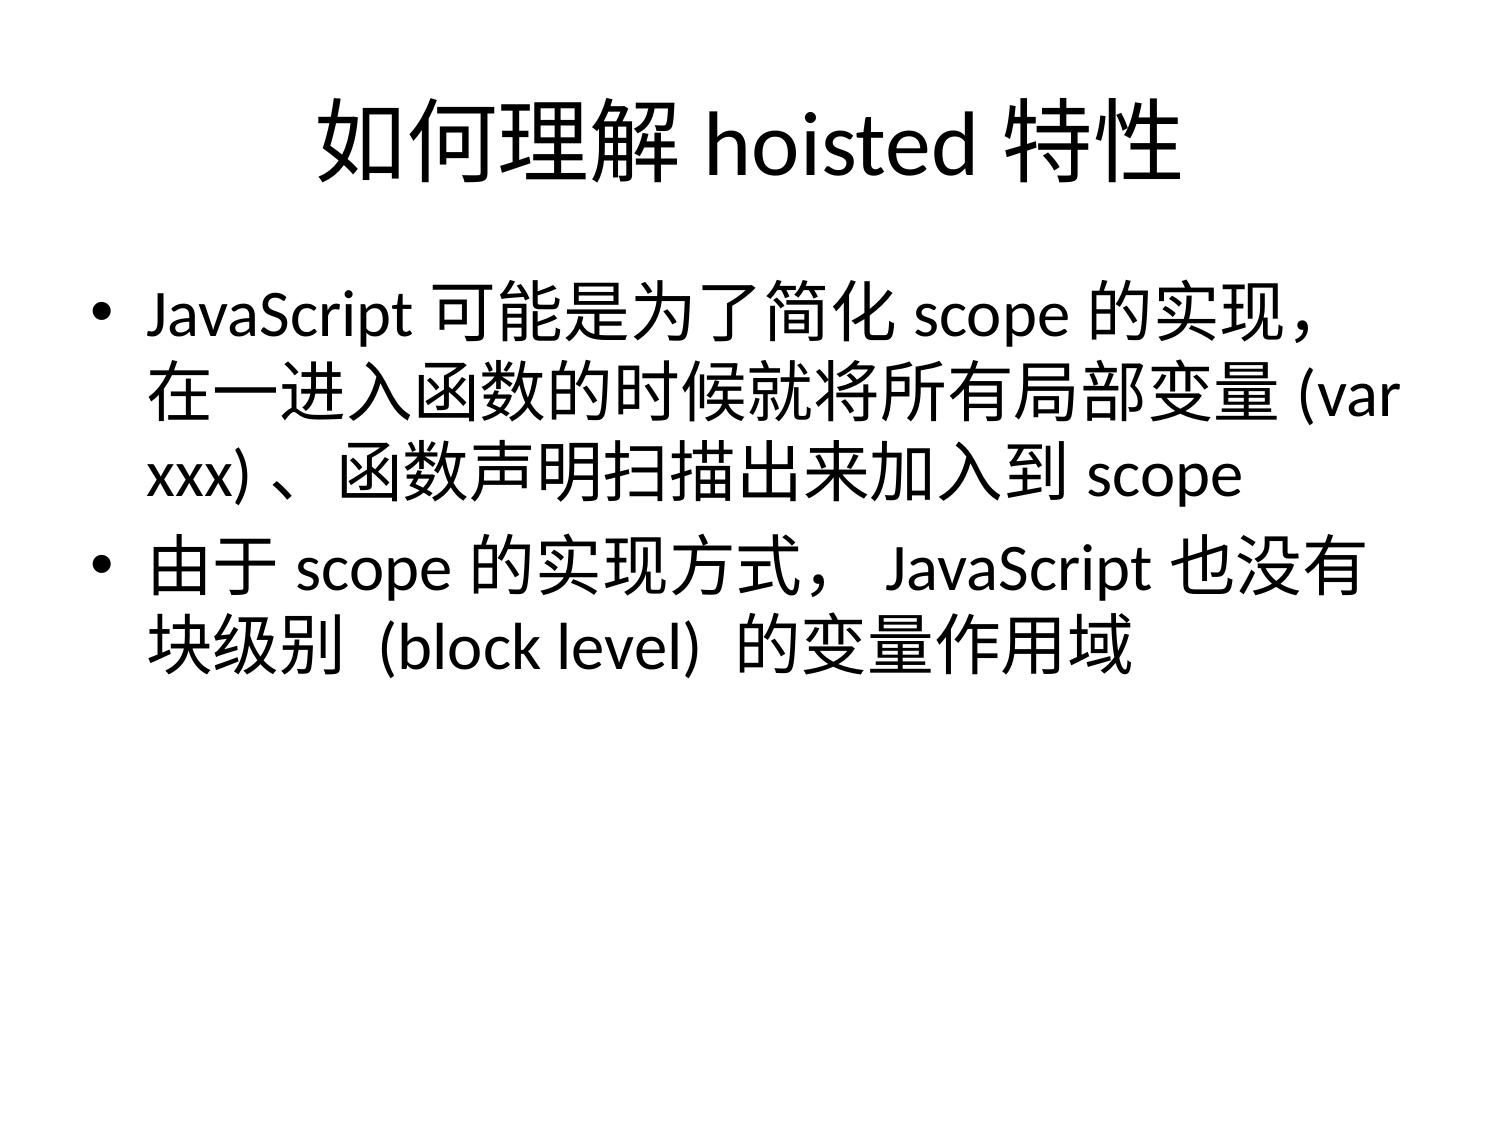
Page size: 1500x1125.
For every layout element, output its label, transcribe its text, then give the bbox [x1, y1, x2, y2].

list JavaScript可能是为了简化scope的实现，在一进入函数的时候就将所有局部变量(var xxx)、函数声明扫描出来加入到scope 由于scope的实现方式，JavaScript也没有 块级别 (block level) 的变量作用域 [75, 262, 1425, 1005]
title 如何理解hoisted特性 [75, 45, 1425, 233]
